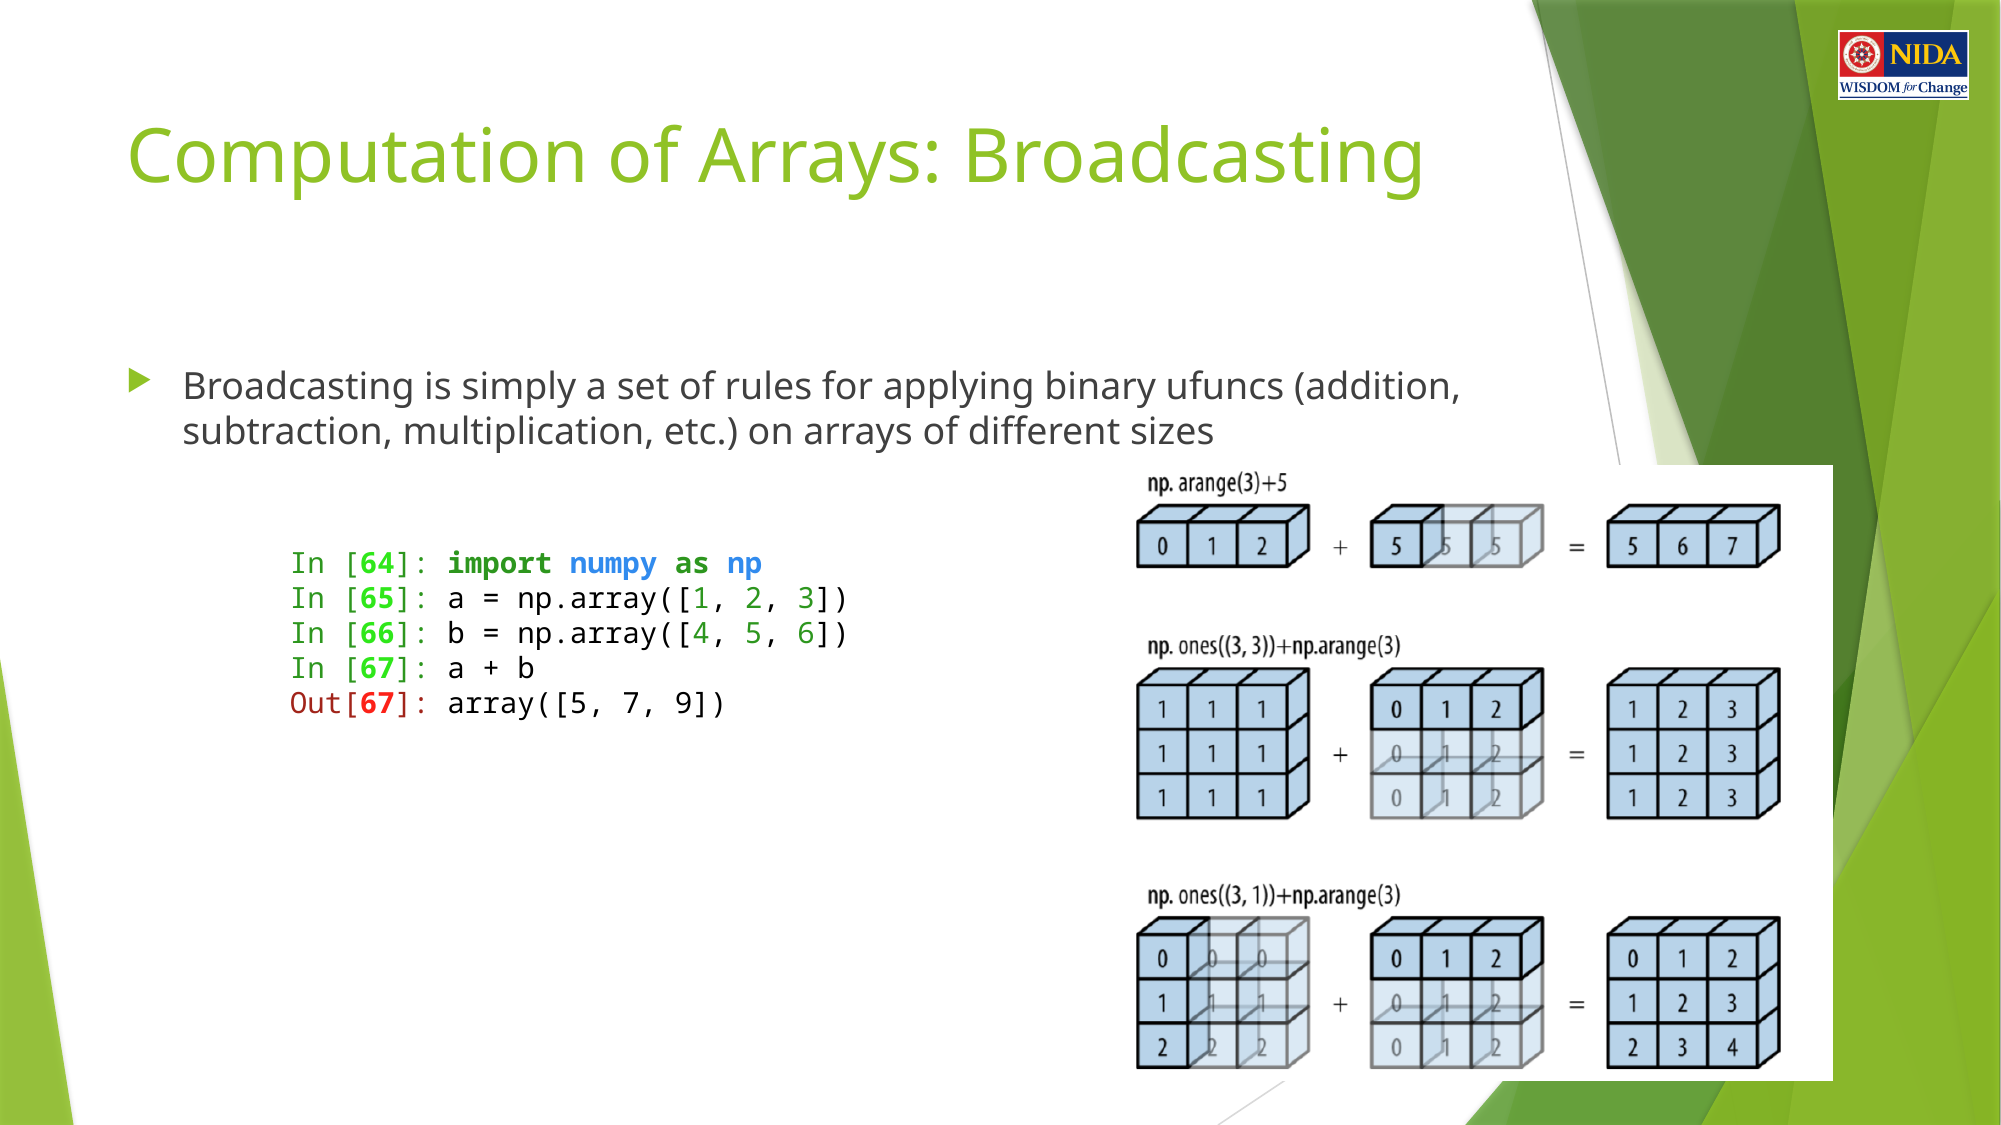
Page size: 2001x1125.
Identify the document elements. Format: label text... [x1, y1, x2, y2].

picture [1838, 30, 1969, 100]
text_box In [64]: import numpy as np In [65]: a = np.array([1, 2, 3]) In [66]: b = np.array([4, 5, 6]) In [67]: a + b Out[67]: array([5, 7, 9]) [275, 536, 1075, 727]
list Broadcasting is simply a set of rules for applying binary ufuncs (addition, subtraction, multiplication, etc.) on arrays of different sizes [111, 354, 1522, 992]
picture [1080, 464, 1833, 1082]
title Computation of Arrays: Broadcasting [111, 99, 1522, 317]
